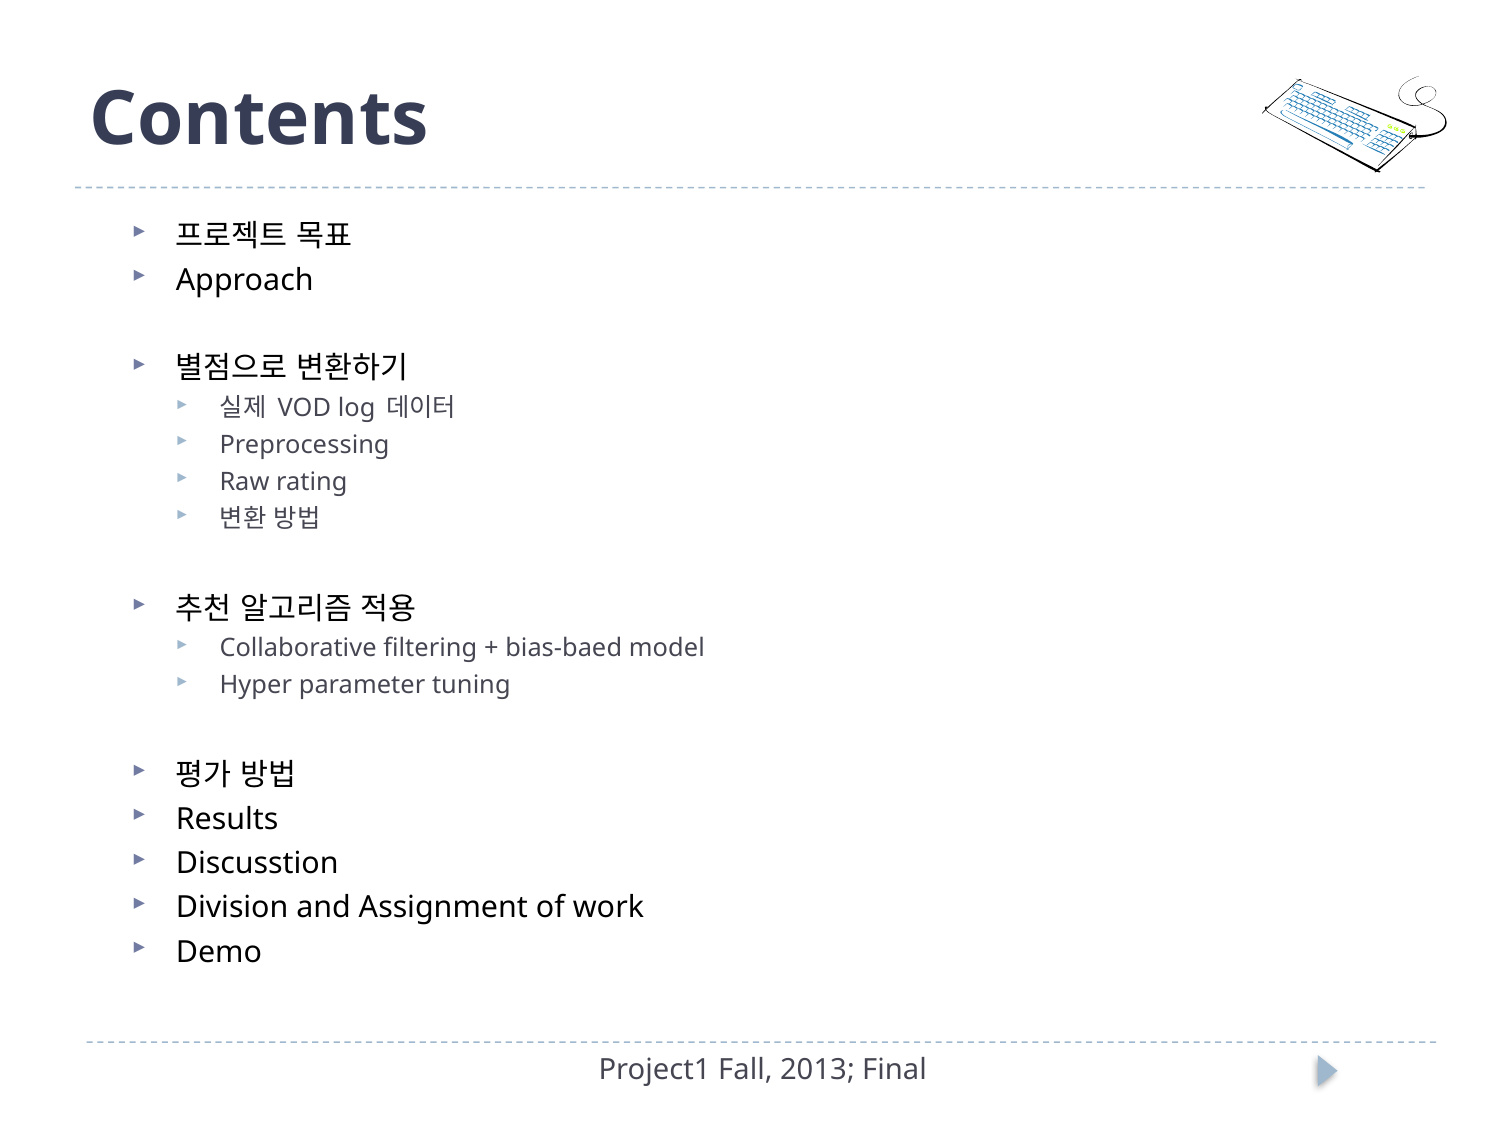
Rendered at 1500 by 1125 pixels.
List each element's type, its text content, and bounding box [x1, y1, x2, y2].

footer Project1 Fall, 2013; Final [475, 1042, 1051, 1103]
list 프로젝트 목표 Approach 별점으로 변환하기 실제 VOD log 데이터 Preprocessing Raw rating 변환 방법 추천 알고리즘 적용 Collaborative filtering + bias-baed model Hyper parameter tuning 평가 방법 Results Discusstion Division and Assignment of work Demo [117, 208, 1217, 978]
title Contents [75, 60, 1425, 167]
